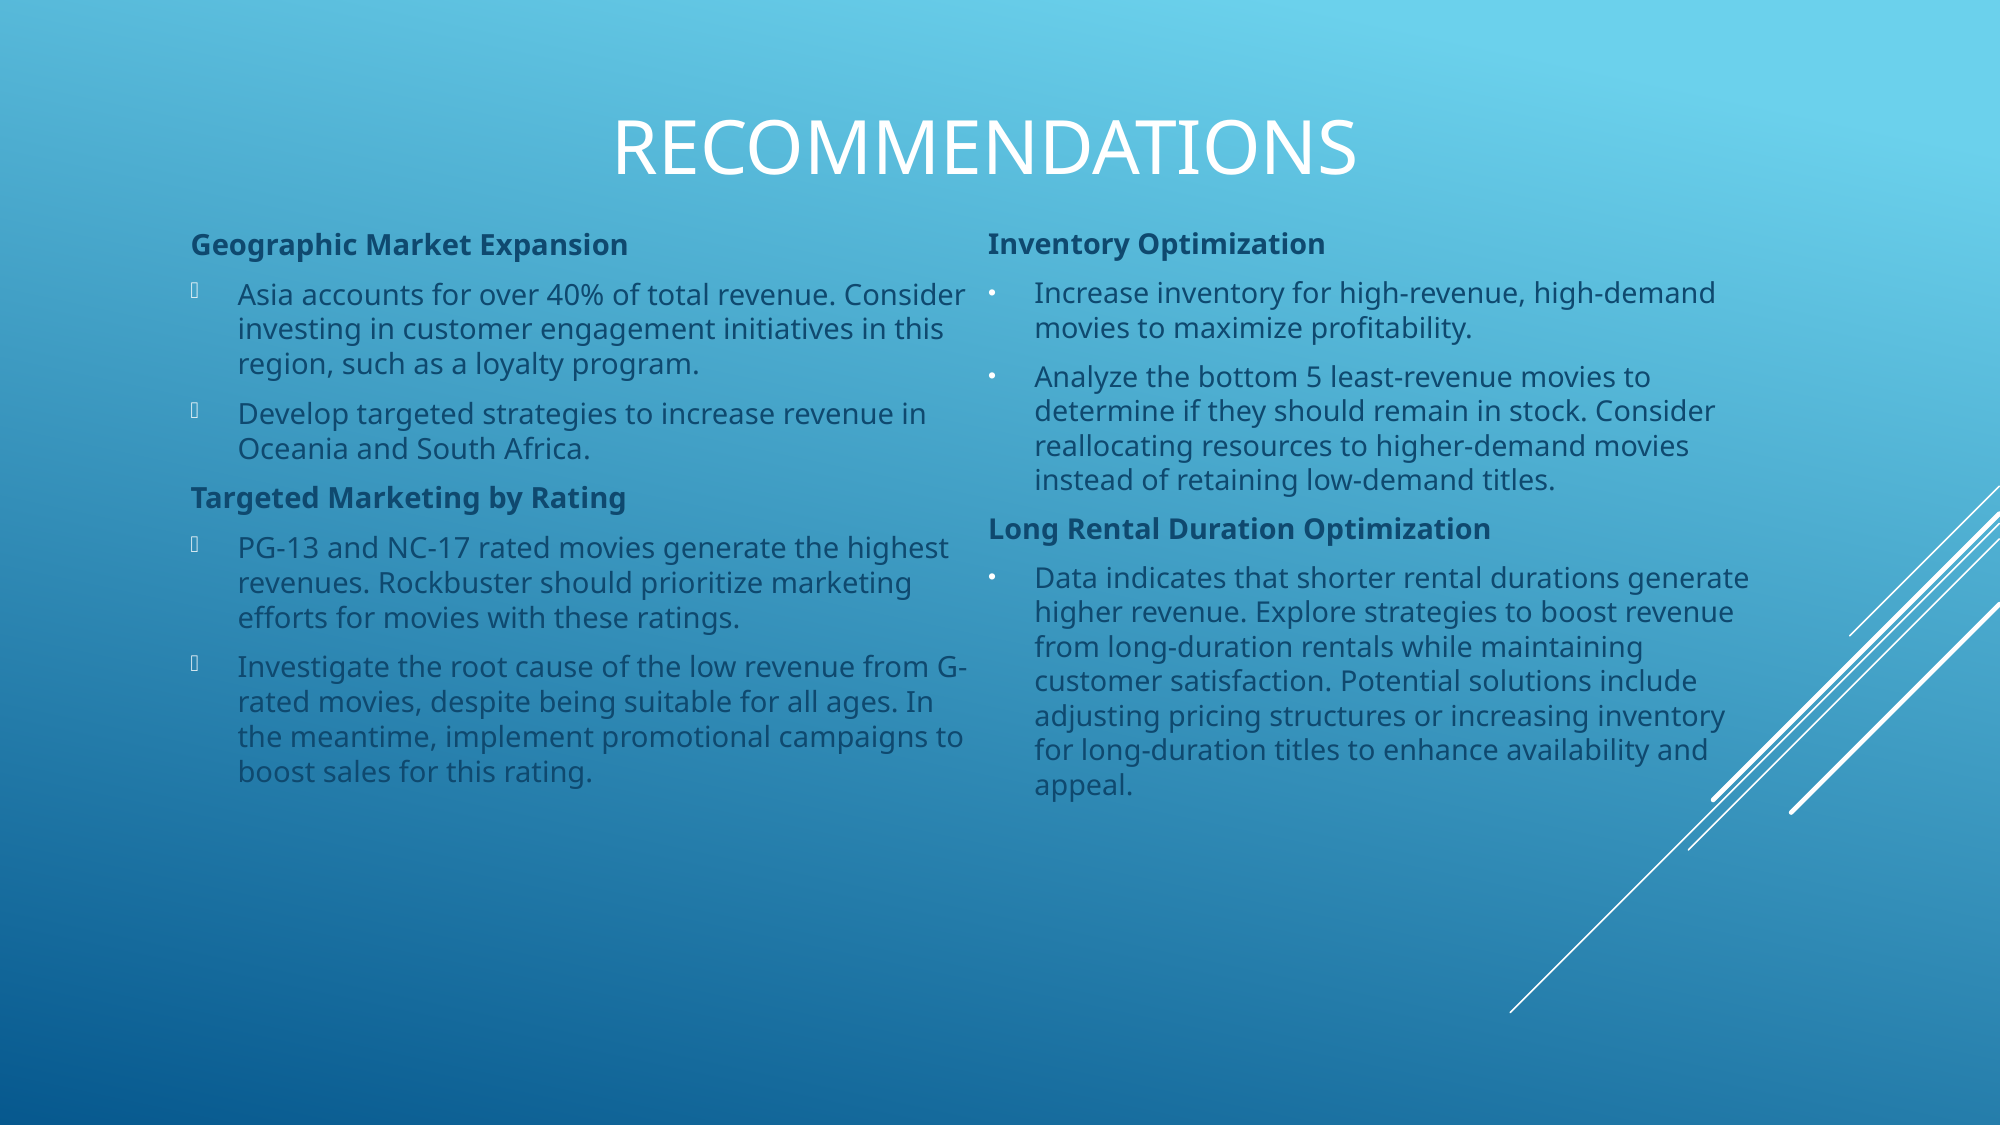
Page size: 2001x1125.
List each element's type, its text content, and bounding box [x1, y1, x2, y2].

list Inventory Optimization Increase inventory for high-revenue, high-demand movies to maximize profitability. Analyze the bottom 5 least-revenue movies to determine if they should remain in stock. Consider reallocating resources to higher-demand movies instead of retaining low-demand titles. Long Rental Duration Optimization Data indicates that shorter rental durations generate higher revenue. Explore strategies to boost revenue from long-duration rentals while maintaining customer satisfaction. Potential solutions include adjusting pricing structures or increasing inventory for long-duration titles to enhance availability and appeal. [973, 218, 1783, 812]
list Geographic Market Expansion Asia accounts for over 40% of total revenue. Consider investing in customer engagement initiatives in this region, such as a loyalty program. Develop targeted strategies to increase revenue in Oceania and South Africa. Targeted Marketing by Rating PG-13 and NC-17 rated movies generate the highest revenues. Rockbuster should prioritize marketing efforts for movies with these ratings. Investigate the root cause of the low revenue from G-rated movies, despite being suitable for all ages. In the meantime, implement promotional campaigns to boost sales for this rating. [175, 218, 973, 812]
title Recommendations [285, 20, 1686, 218]
